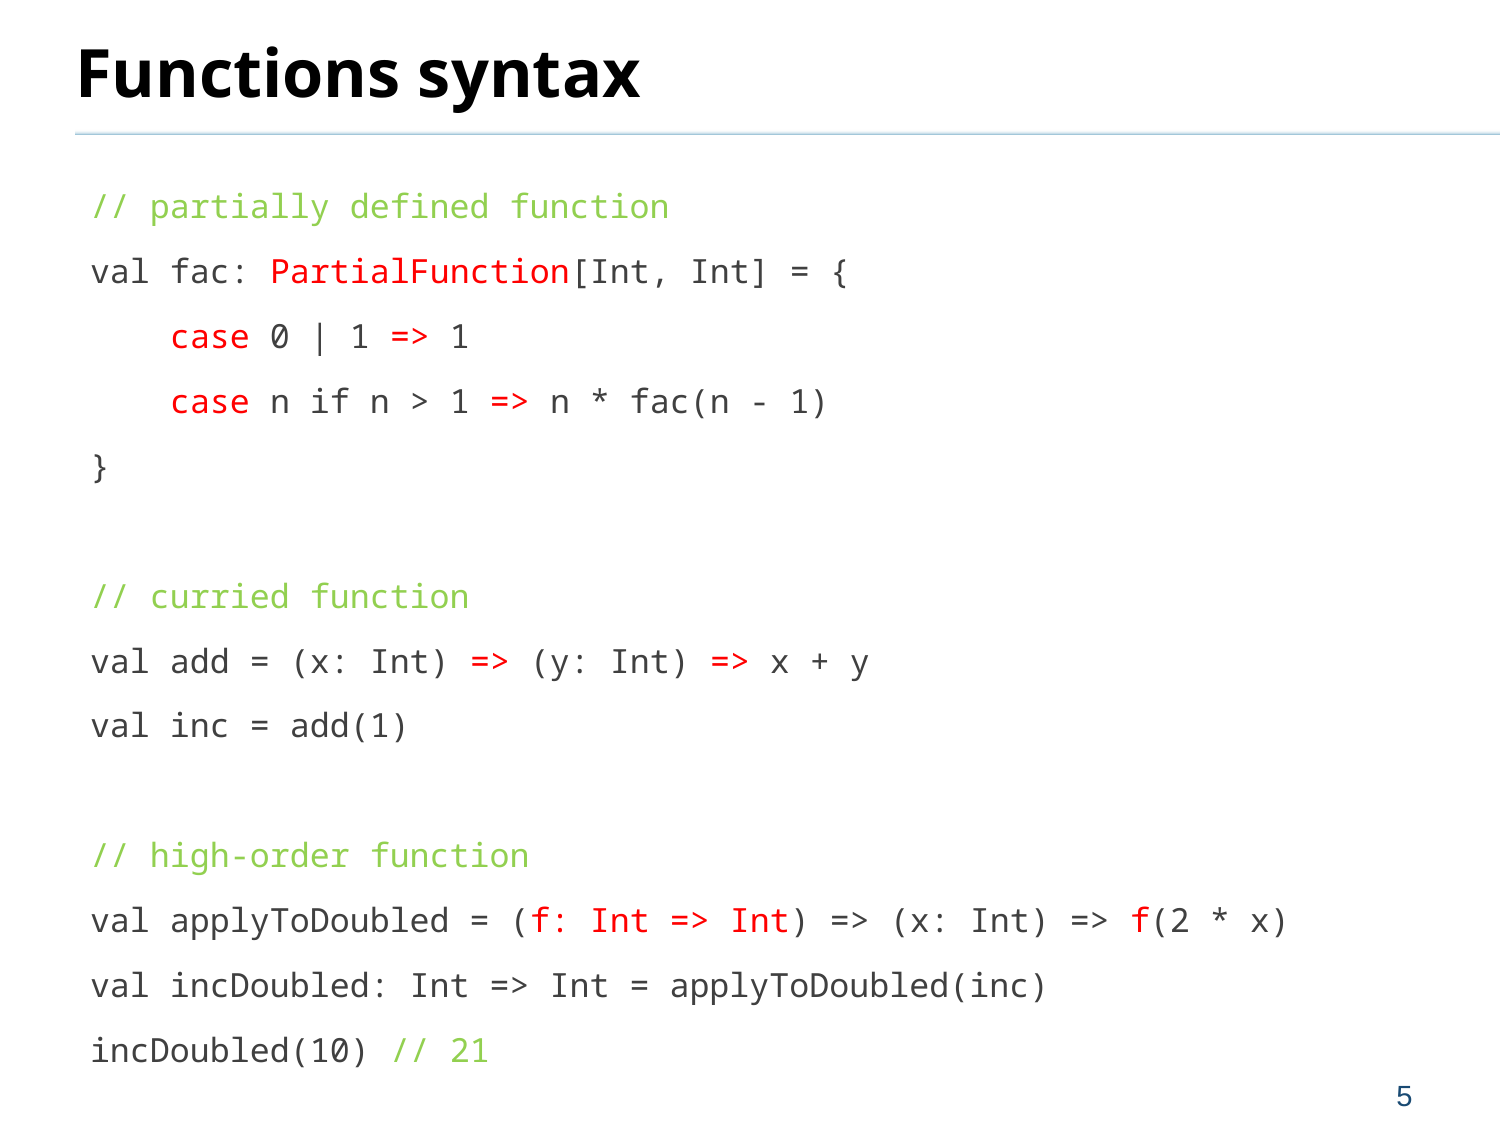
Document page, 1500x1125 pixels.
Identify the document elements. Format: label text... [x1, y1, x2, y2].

list // partially defined function val fac: PartialFunction[Int, Int] = { case 0 | 1 => 1 case n if n > 1 => n * fac(n - 1) } // curried function val add = (x: Int) => (y: Int) => x + y val inc = add(1) // high-order function val applyToDoubled = (f: Int => Int) => (x: Int) => f(2 * x) val incDoubled: Int => Int = applyToDoubled(inc) incDoubled(10) // 21 [75, 177, 1490, 1065]
slide_number 5 [1348, 1065, 1428, 1125]
title Functions syntax [75, 45, 1500, 135]
